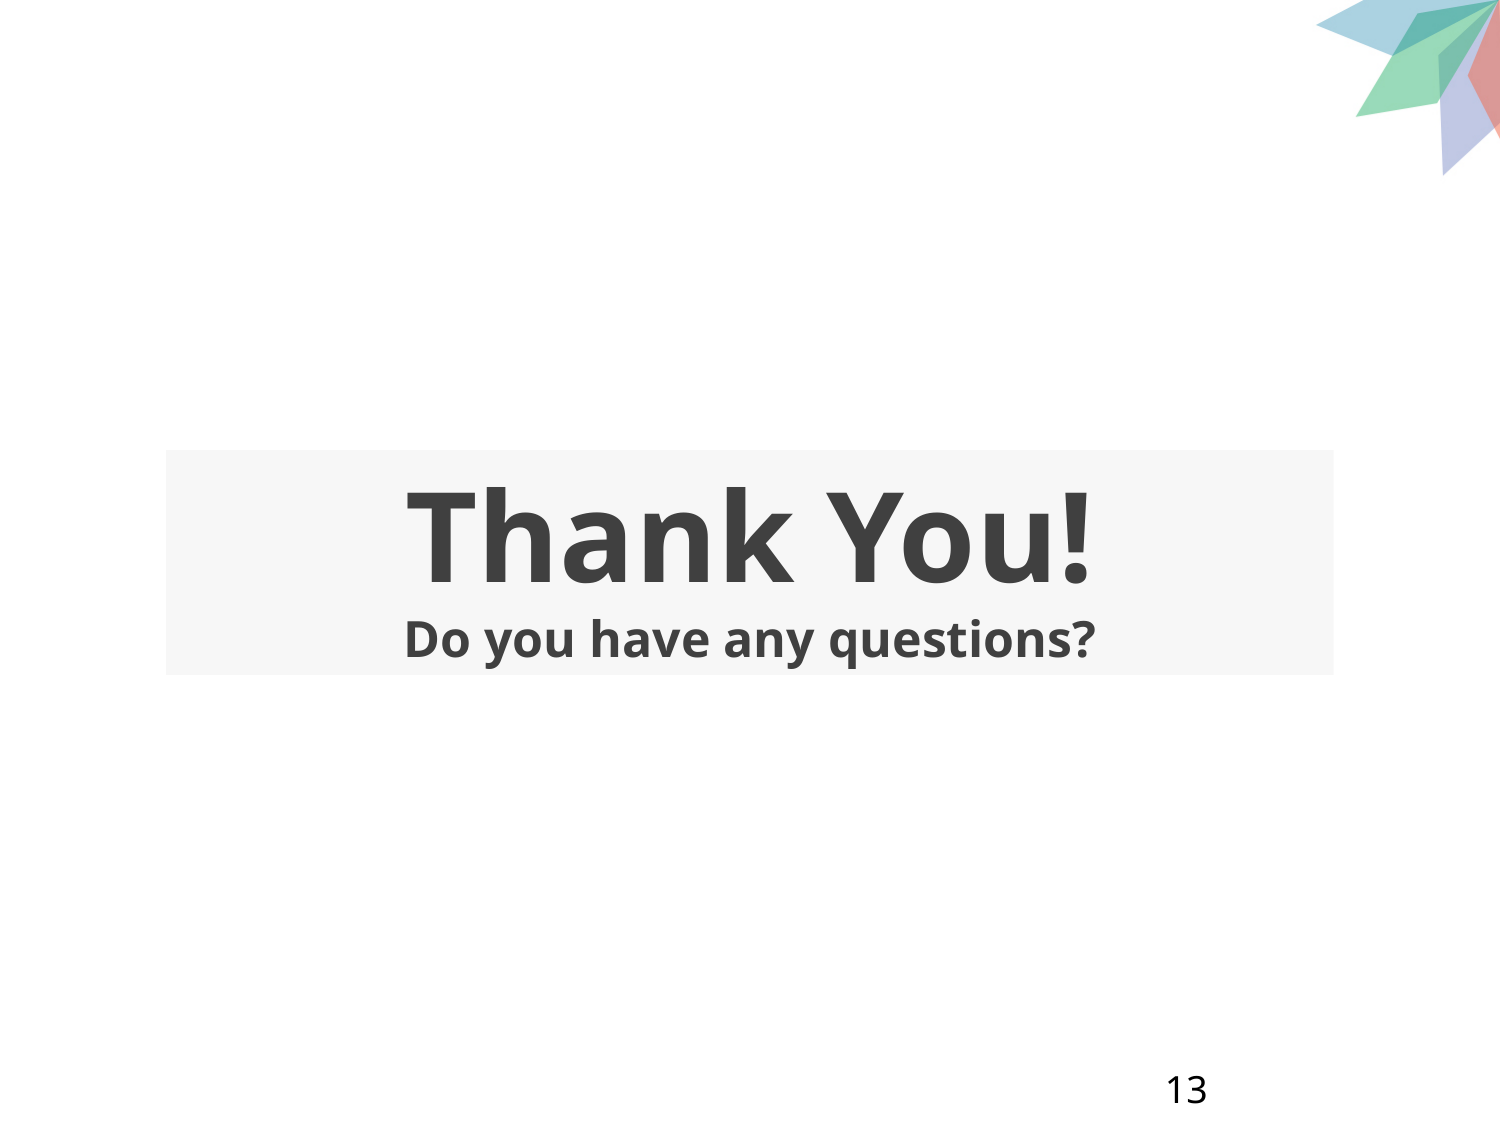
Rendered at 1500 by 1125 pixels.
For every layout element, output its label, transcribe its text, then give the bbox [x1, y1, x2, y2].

picture [0, 0, 1500, 1125]
slide_number 13 [1149, 1058, 1500, 1119]
